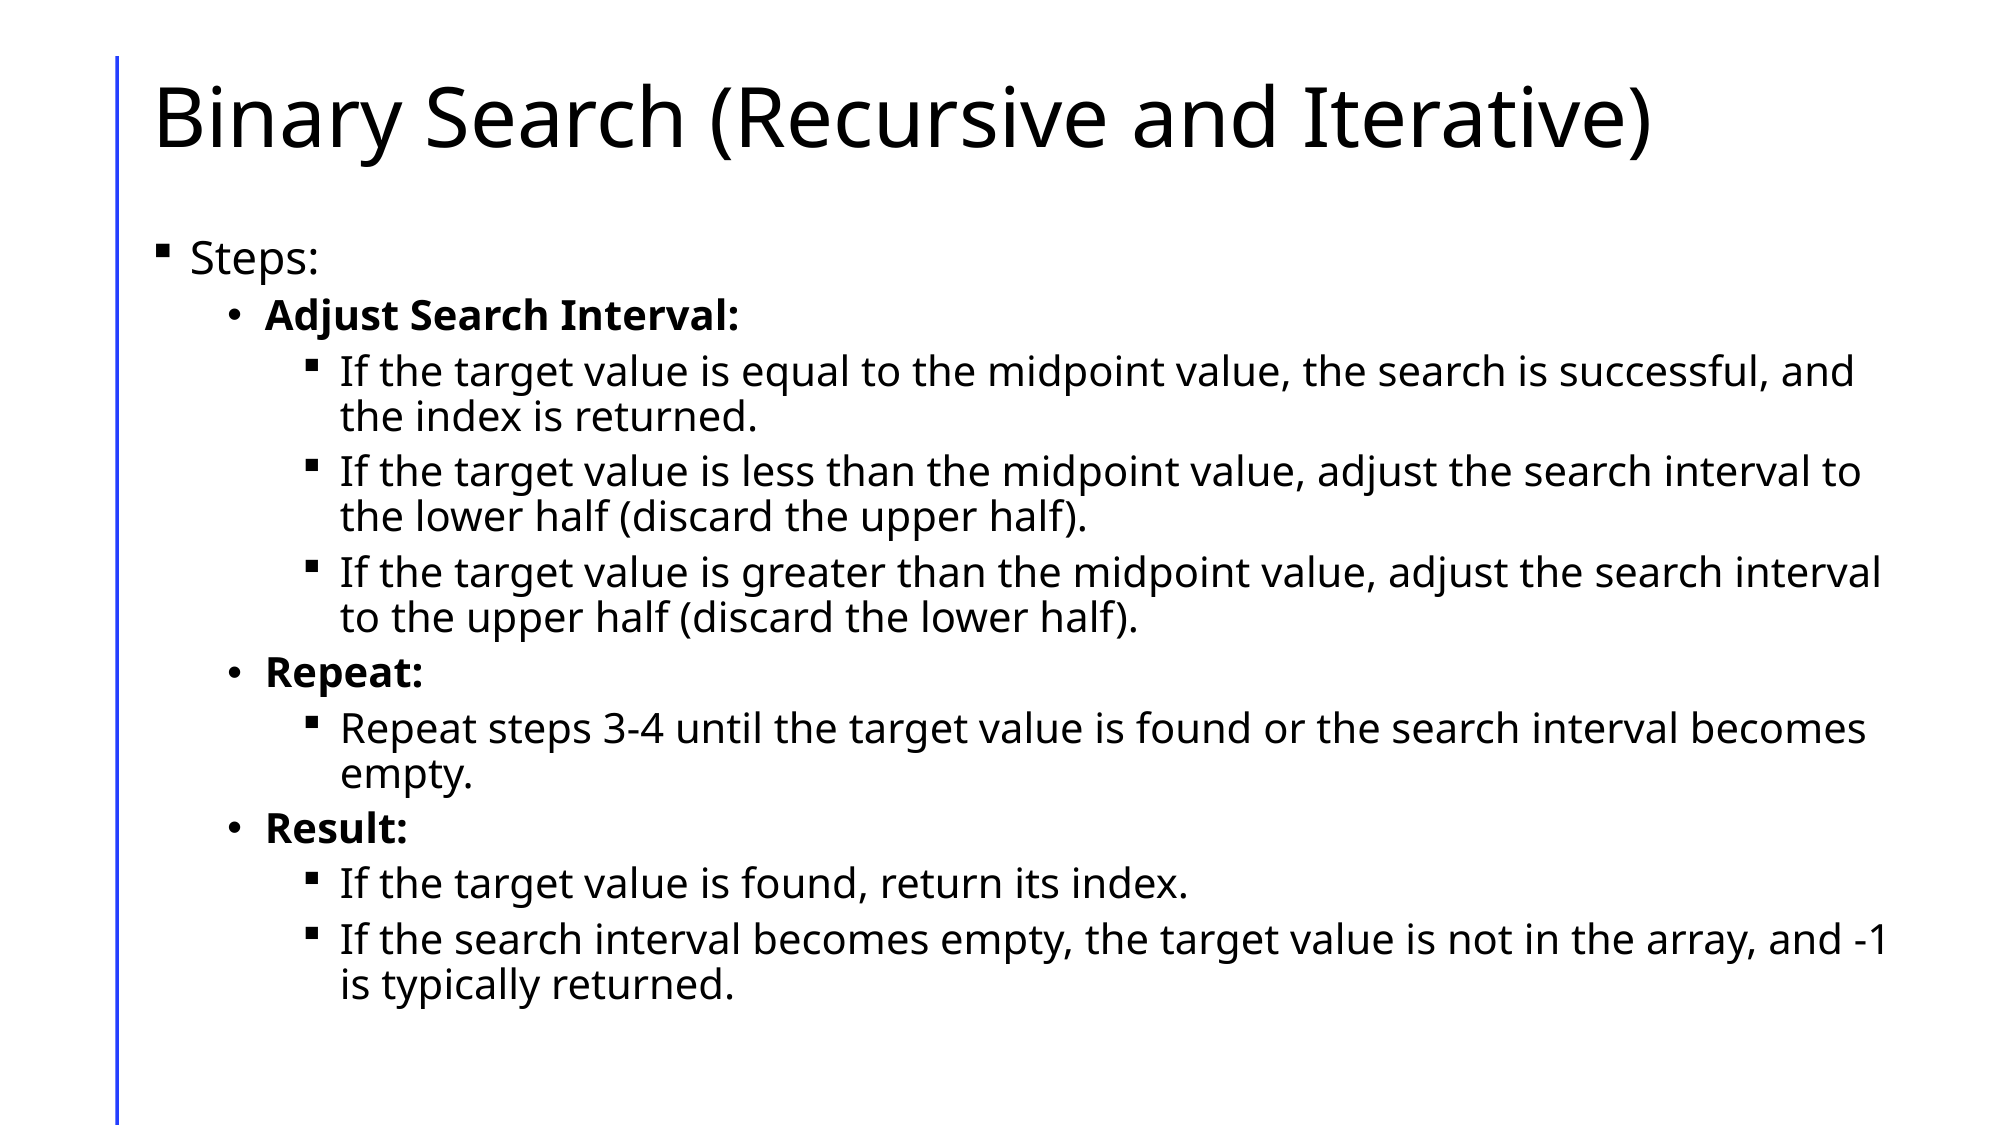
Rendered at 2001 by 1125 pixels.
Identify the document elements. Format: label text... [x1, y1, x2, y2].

title Binary Search (Recursive and Iterative) [137, 59, 1863, 182]
list Steps: Adjust Search Interval: If the target value is equal to the midpoint value, the search is successful, and the index is returned. If the target value is less than the midpoint value, adjust the search interval to the lower half (discard the upper half). If the target value is greater than the midpoint value, adjust the search interval to the upper half (discard the lower half). Repeat: Repeat steps 3-4 until the target value is found or the search interval becomes empty. Result: If the target value is found, return its index. If the search interval becomes empty, the target value is not in the array, and -1 is typically returned. [137, 227, 1935, 1108]
